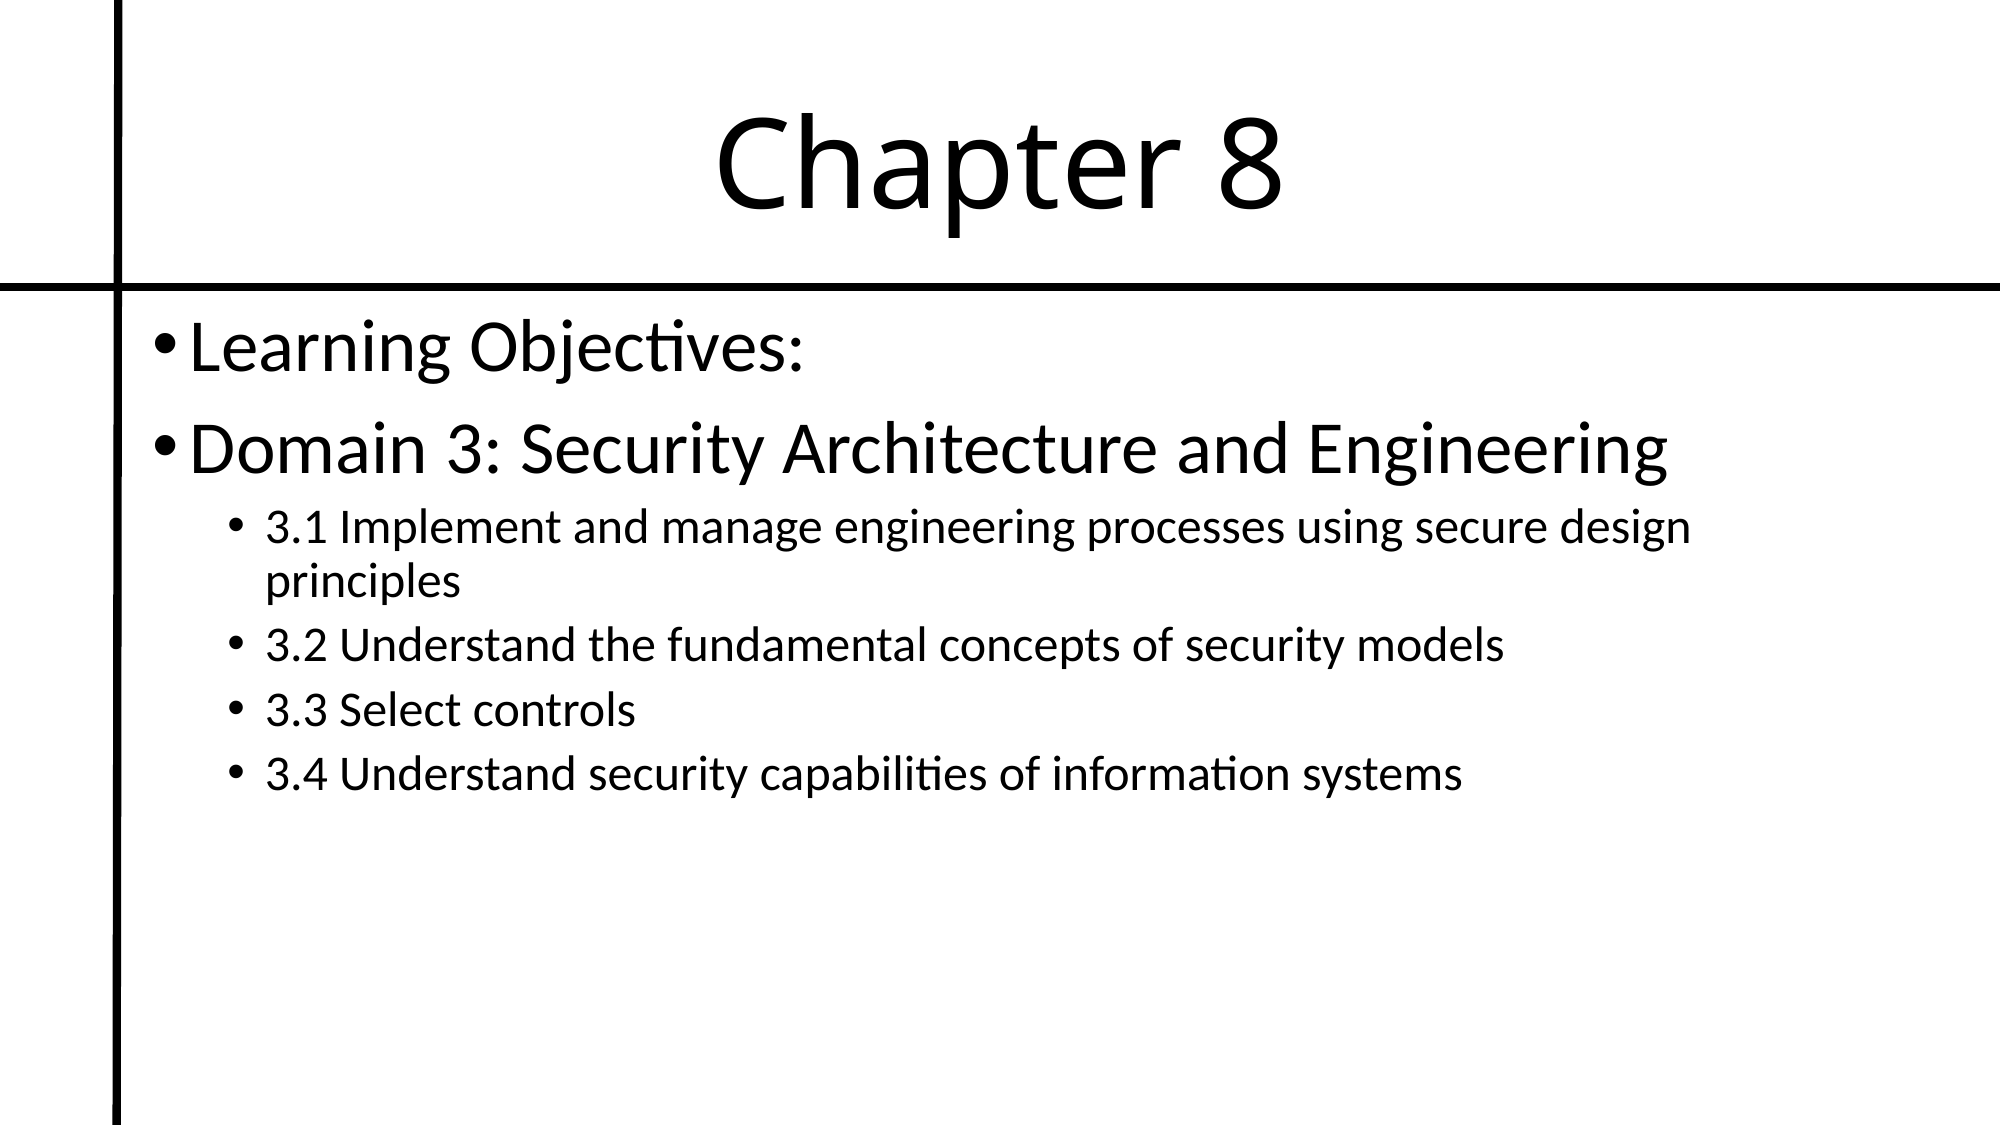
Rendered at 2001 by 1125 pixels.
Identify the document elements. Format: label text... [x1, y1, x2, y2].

title Chapter 8 [137, 59, 1863, 278]
list Learning Objectives: Domain 3: Security Architecture and Engineering 3.1 Implement and manage engineering processes using secure design principles 3.2 Understand the fundamental concepts of security models 3.3 Select controls 3.4 Understand security capabilities of information systems [137, 299, 1863, 1087]
